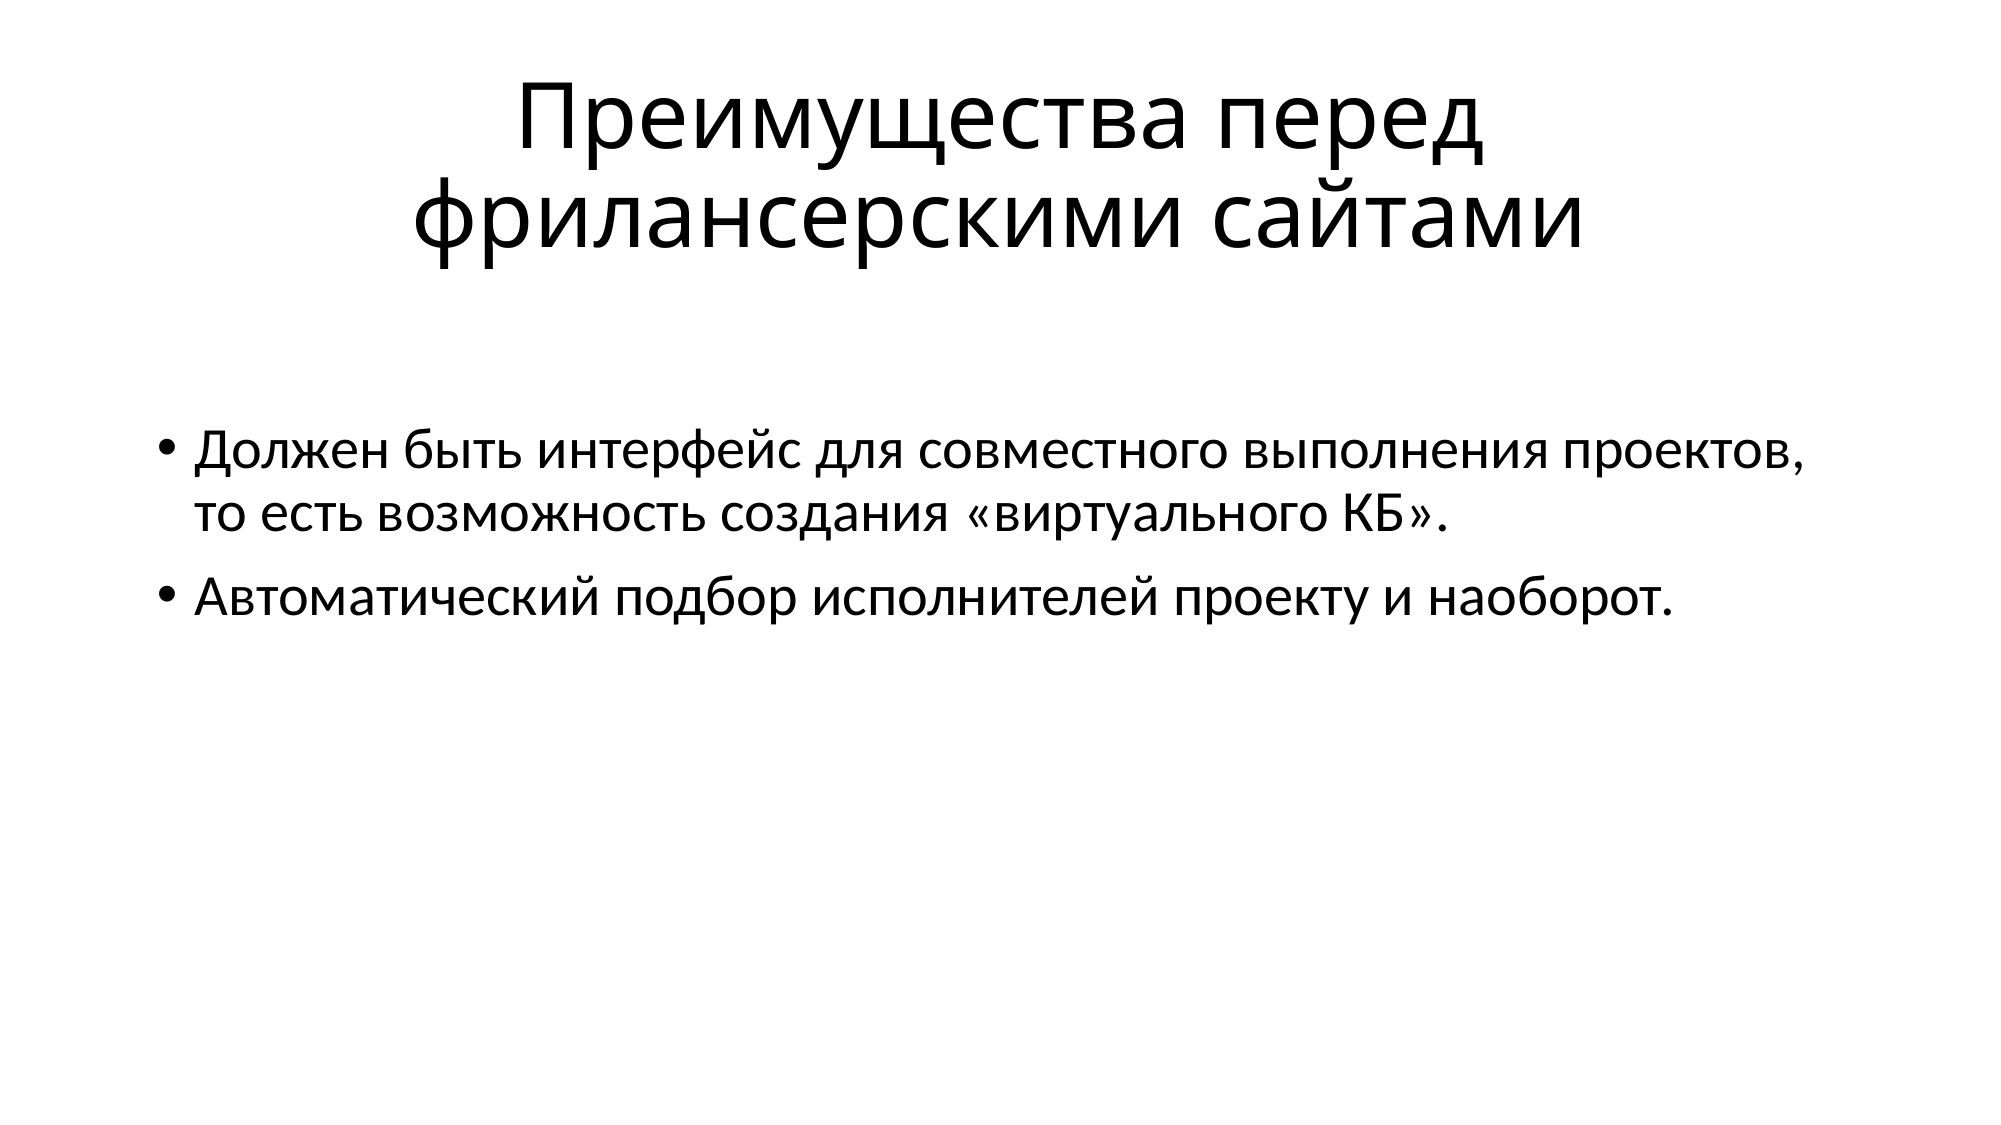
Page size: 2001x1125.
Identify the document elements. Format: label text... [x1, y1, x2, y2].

title Преимущества перед фрилансерскими сайтами [137, 59, 1863, 278]
list Должен быть интерфейс для совместного выполнения проектов, то есть возможность создания «виртуального КБ». Автоматический подбор исполнителей проекту и наоборот. [141, 411, 1867, 1125]
